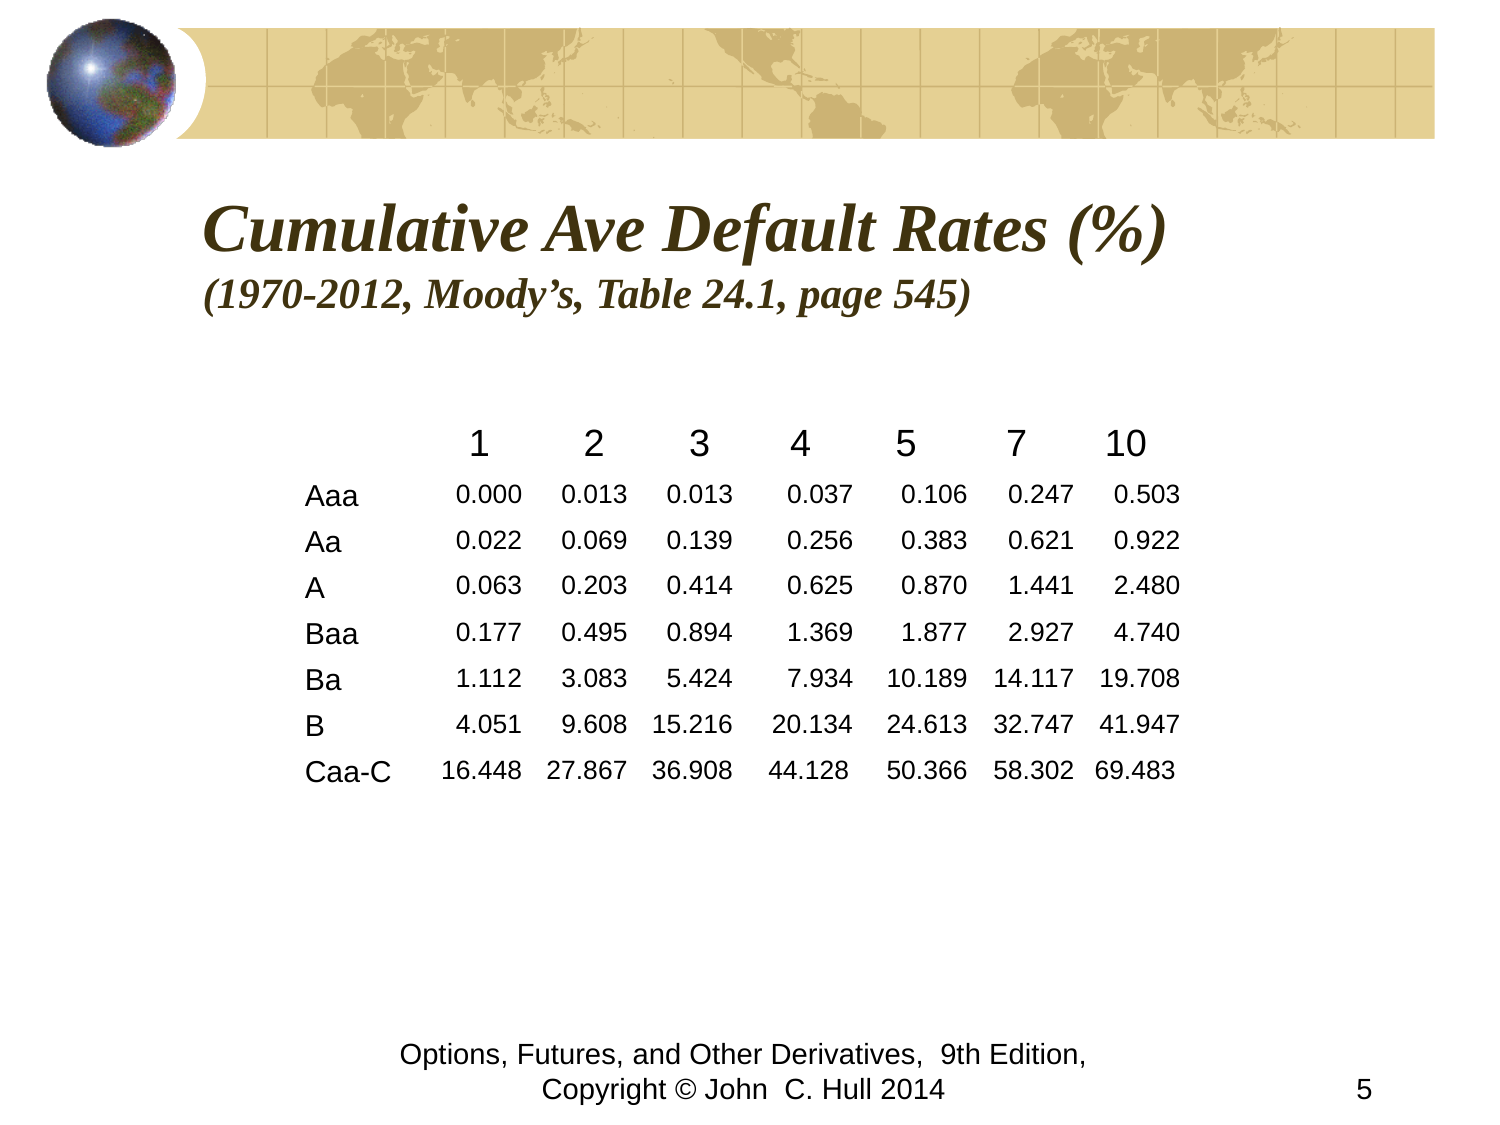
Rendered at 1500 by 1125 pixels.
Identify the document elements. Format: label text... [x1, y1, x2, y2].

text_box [197, 412, 1289, 1011]
title Cumulative Ave Default Rates (%) (1970-2012, Moody’s, Table 24.1, page 545) [187, 174, 1306, 325]
slide_number 5 [1074, 1037, 1388, 1113]
picture [42, 14, 190, 151]
footer Options, Futures, and Other Derivatives, 9th Edition, Copyright © John C. Hull 2014 [349, 1037, 1074, 1113]
